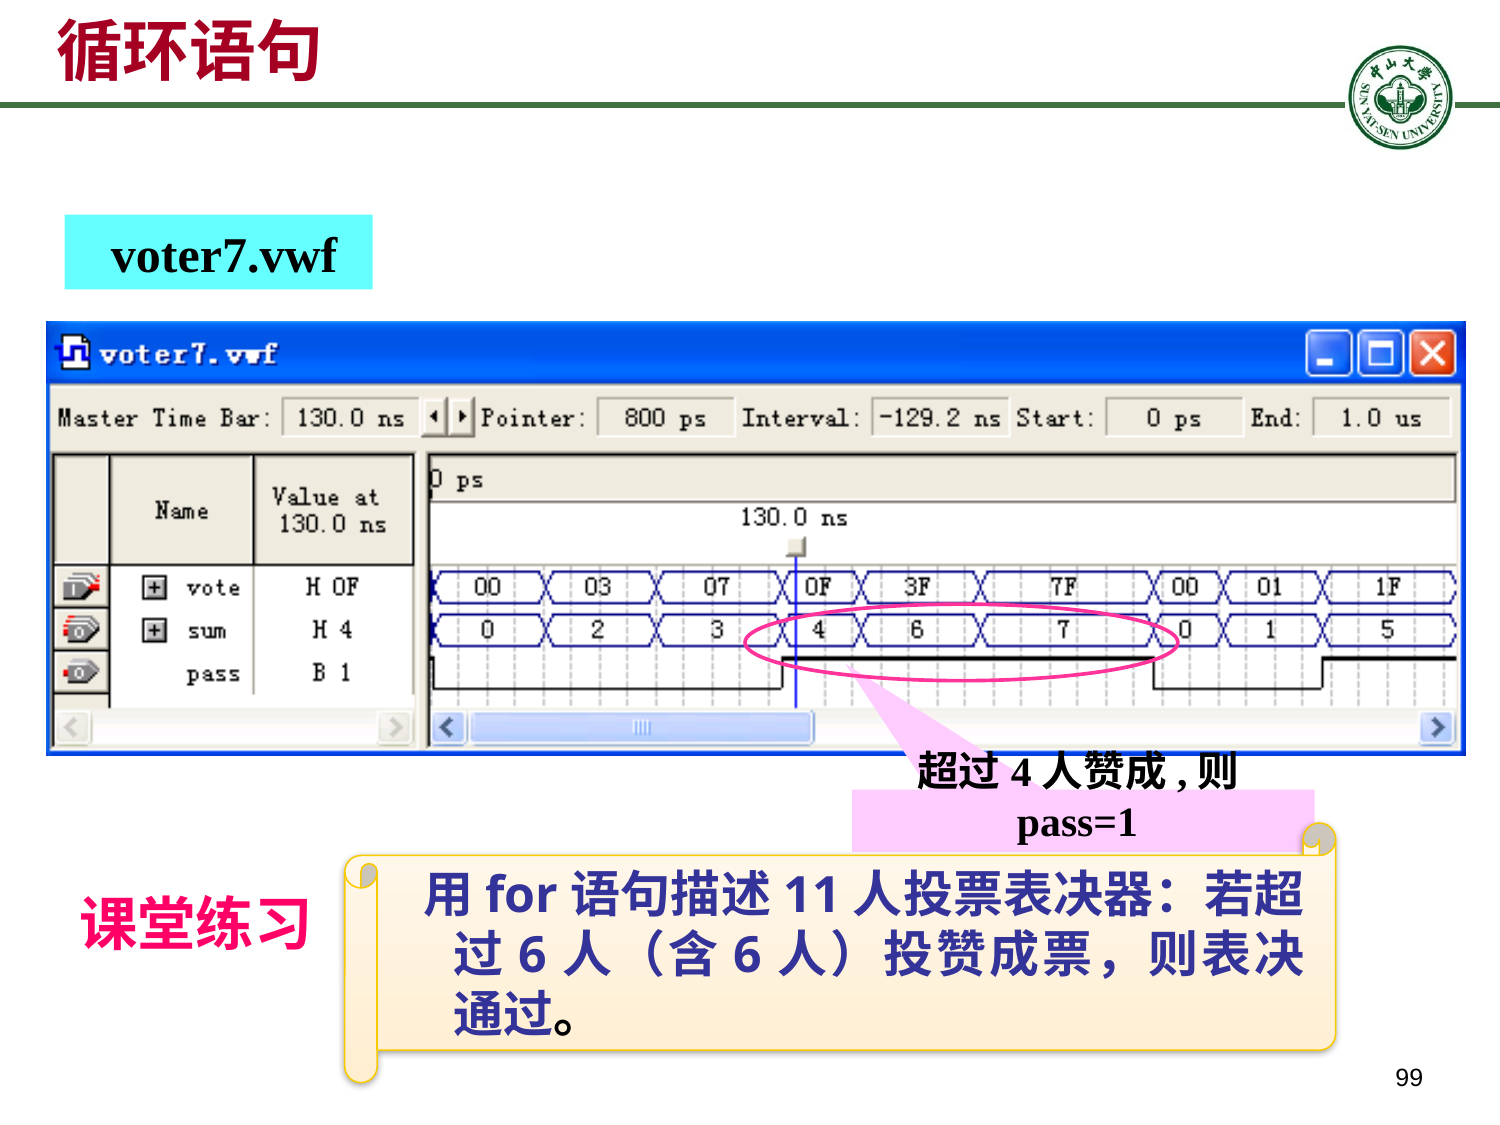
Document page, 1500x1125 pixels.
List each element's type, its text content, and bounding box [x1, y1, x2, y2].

picture [1345, 42, 1455, 152]
text_box 用for语句描述11人投票表决器：若超过6人（含6人）投赞成票，则表决通过。 [344, 822, 1336, 1083]
text_box voter7.vwf [64, 214, 373, 290]
text_box 课堂练习 [64, 887, 332, 984]
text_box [45, 321, 1466, 757]
text_box 超过4人赞成,则pass=1 [852, 765, 1315, 852]
title 循环语句 [41, 0, 1194, 96]
